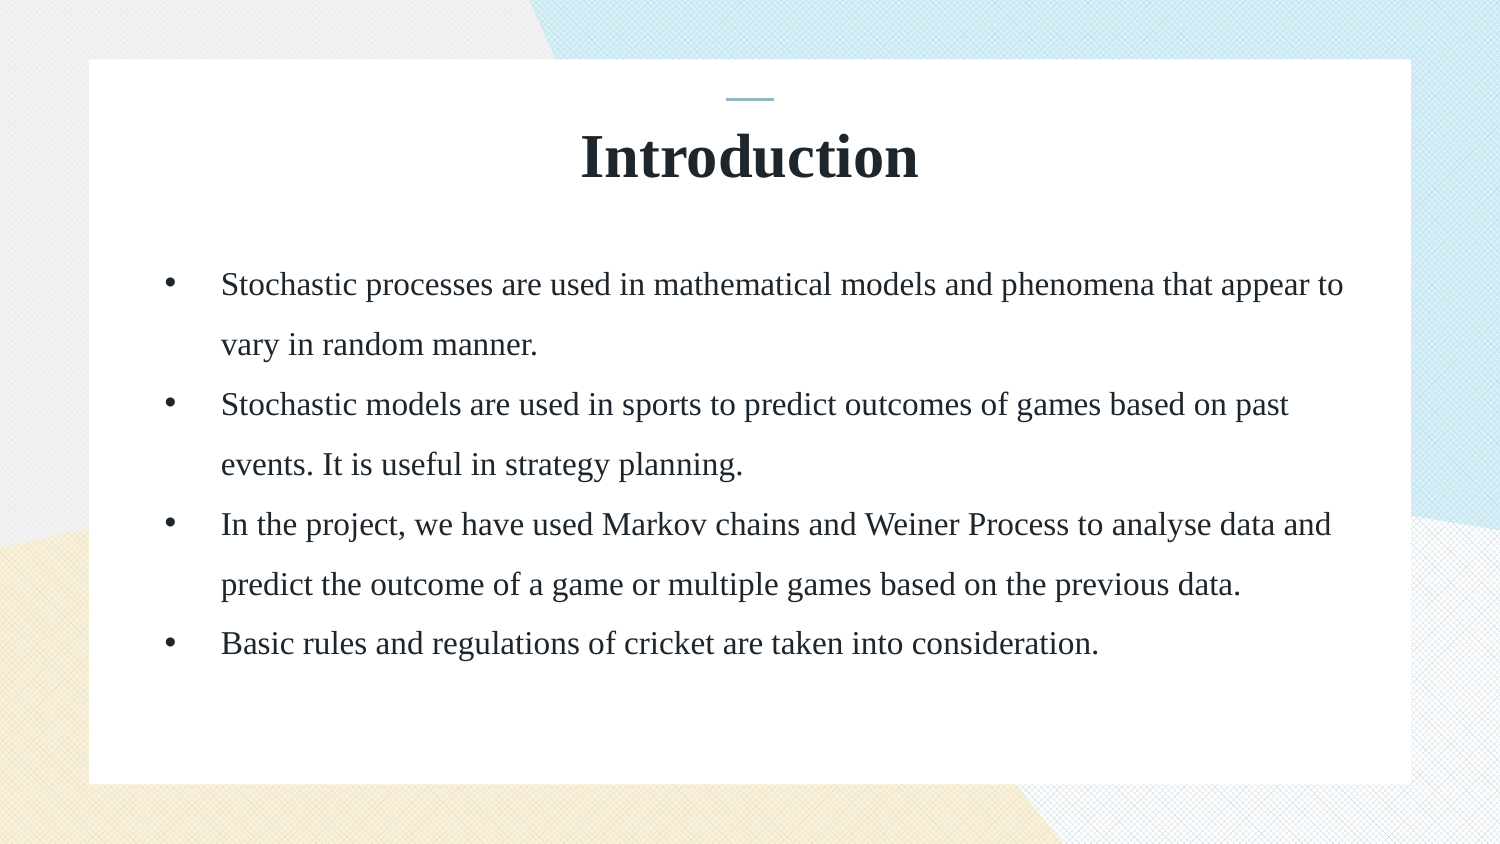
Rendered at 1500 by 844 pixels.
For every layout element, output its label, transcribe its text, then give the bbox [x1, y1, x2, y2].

list Stochastic processes are used in mathematical models and phenomena that appear to vary in random manner. Stochastic models are used in sports to predict outcomes of games based on past events. It is useful in strategy planning. In the project, we have used Markov chains and Weiner Process to analyse data and predict the outcome of a game or multiple games based on the previous data. Basic rules and regulations of cricket are taken into consideration. [130, 227, 1373, 756]
title Introduction [323, 99, 1177, 187]
